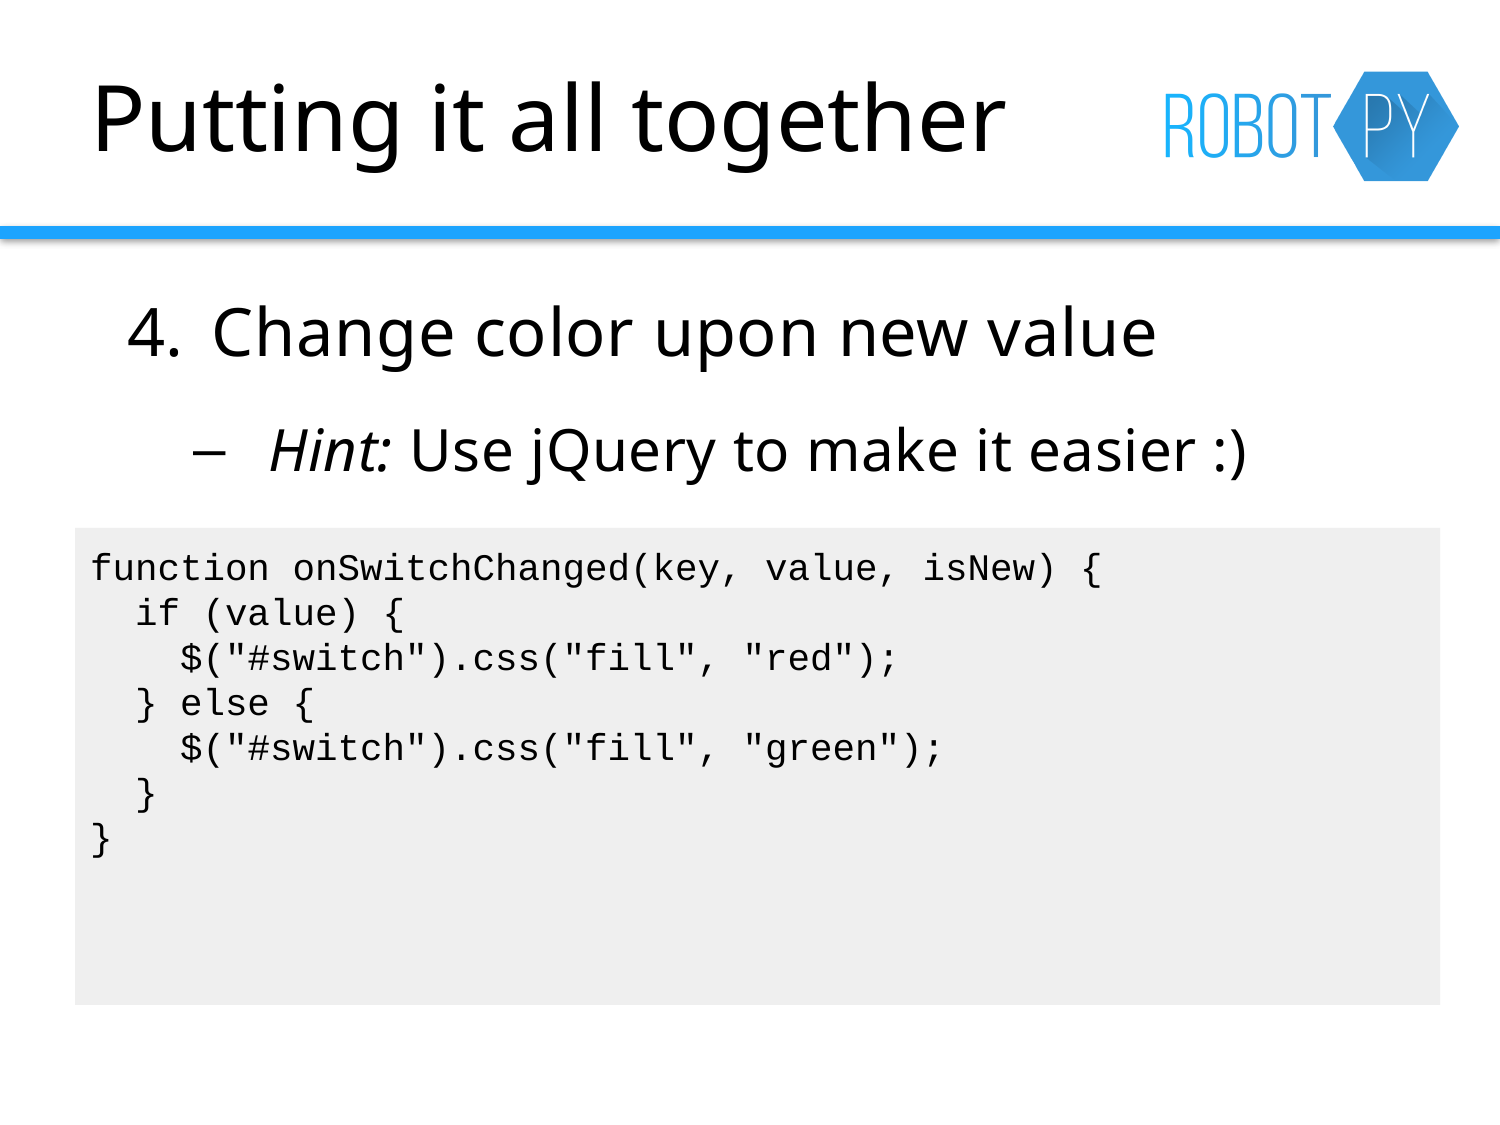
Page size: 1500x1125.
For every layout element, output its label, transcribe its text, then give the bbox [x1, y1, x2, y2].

text_box function onSwitchChanged(key, value, isNew) { if (value) { $("#switch").css("fill", "red"); } else { $("#switch").css("fill", "green"); } } [75, 527, 1441, 1005]
picture [1123, 45, 1500, 212]
title Putting it all together [75, 45, 1123, 233]
list Change color upon new value Hint: Use jQuery to make it easier :) [75, 262, 1425, 527]
